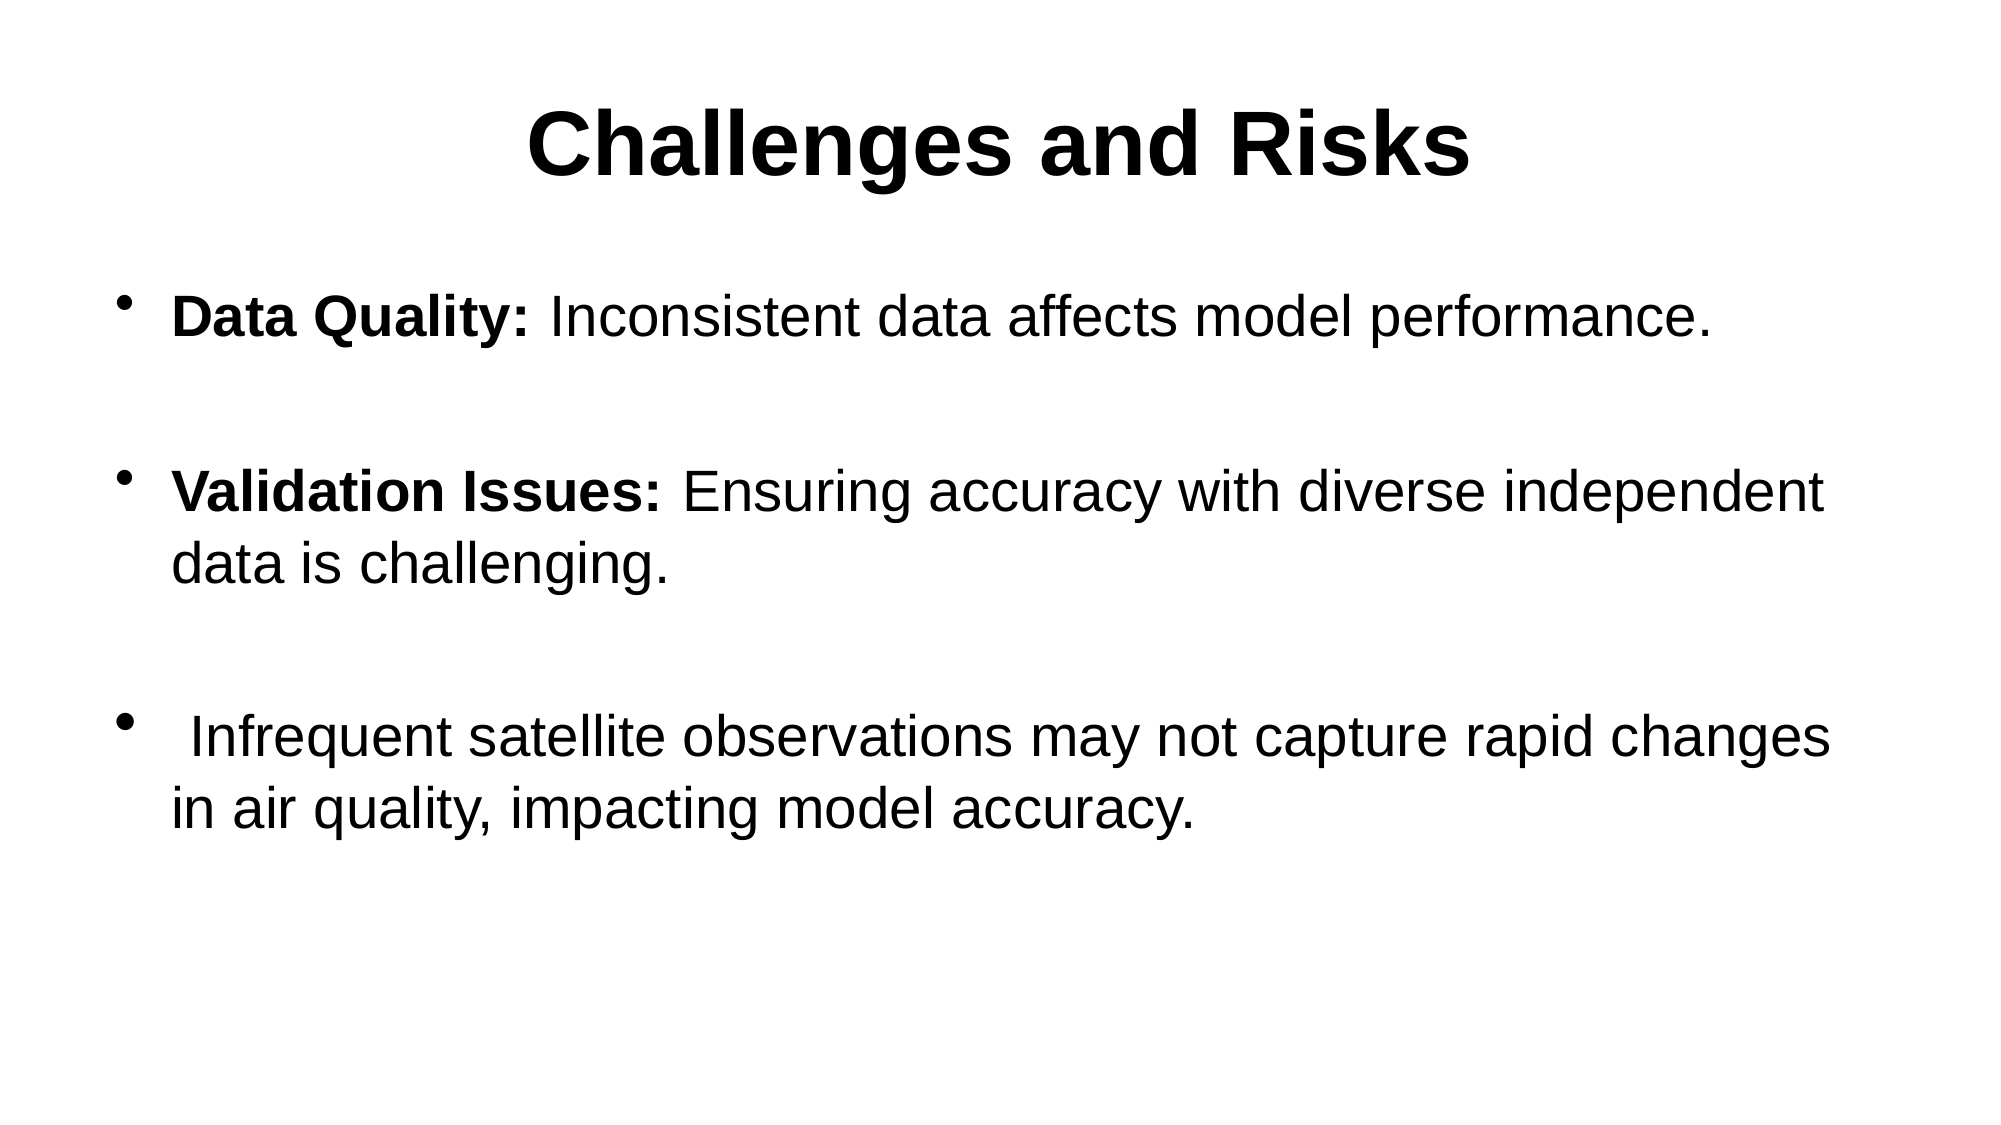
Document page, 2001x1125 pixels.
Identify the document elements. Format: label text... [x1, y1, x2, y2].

list Data Quality: Inconsistent data affects model performance. Validation Issues: Ensuring accuracy with diverse independent data is challenging. Infrequent satellite observations may not capture rapid changes in air quality, impacting model accuracy. [99, 262, 1901, 1006]
title Challenges and Risks [99, 44, 1901, 233]
